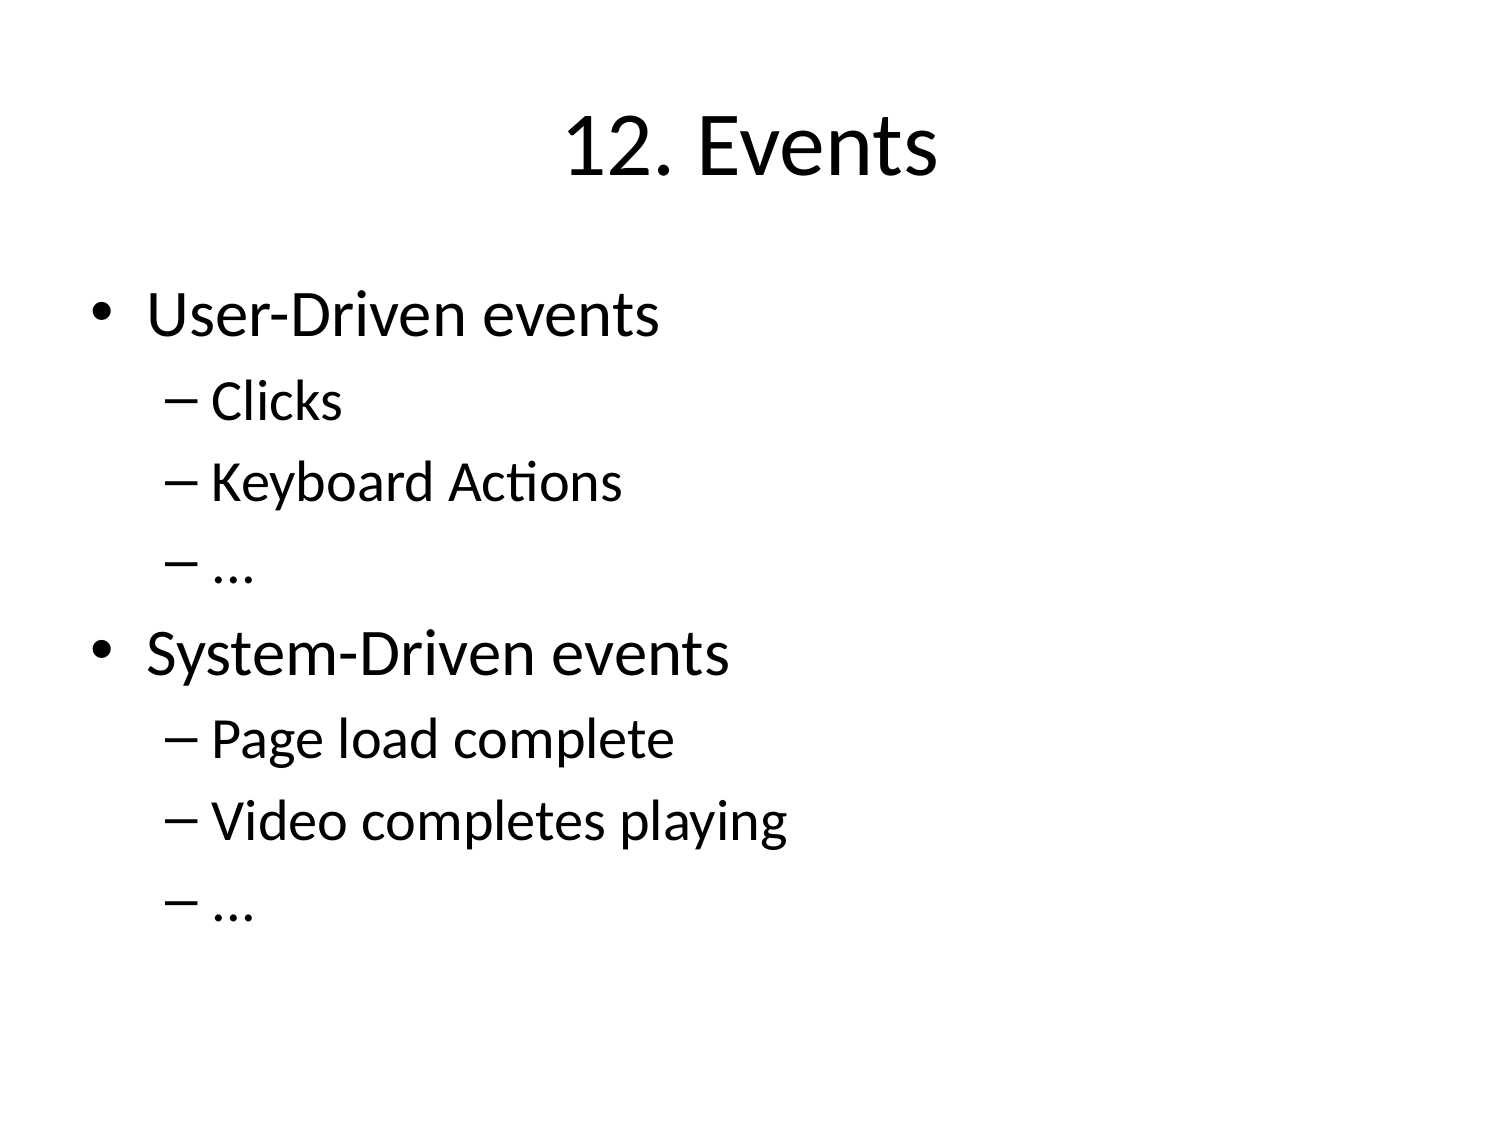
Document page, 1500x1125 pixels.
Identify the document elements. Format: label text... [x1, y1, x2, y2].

title 12. Events [75, 45, 1425, 233]
list User-Driven events Clicks Keyboard Actions ... System-Driven events Page load complete Video completes playing ... [75, 262, 1425, 1005]
